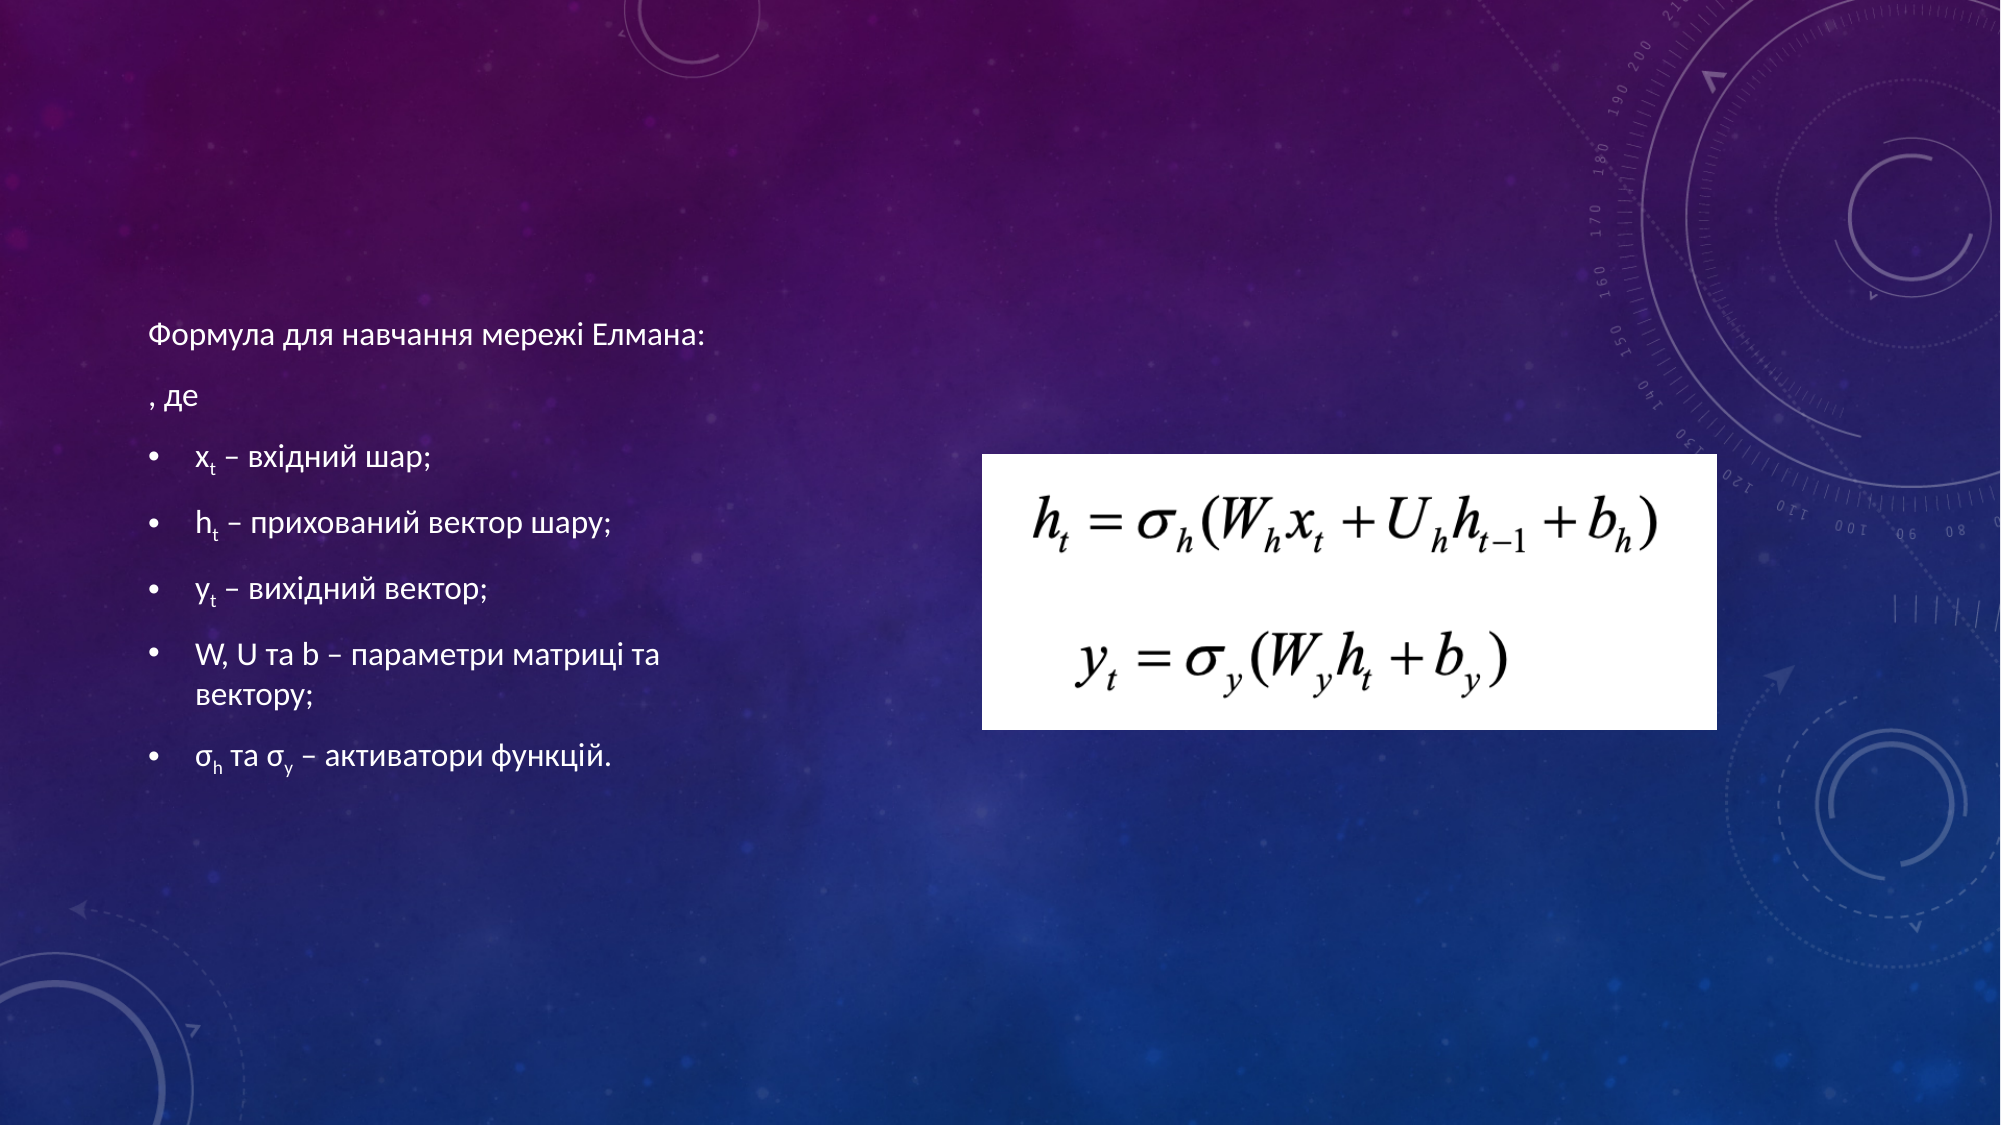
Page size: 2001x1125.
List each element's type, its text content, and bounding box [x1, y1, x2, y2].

picture [0, 0, 2001, 1125]
list Формула для навчання мережі Елмана: , де xt – вхідний шар; ht – прихований вектор шару; yt – вихідний вектор; W, U та b – параметри матриці та вектору; σh та σy – активатори функцій. [133, 304, 737, 869]
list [982, 454, 1717, 730]
